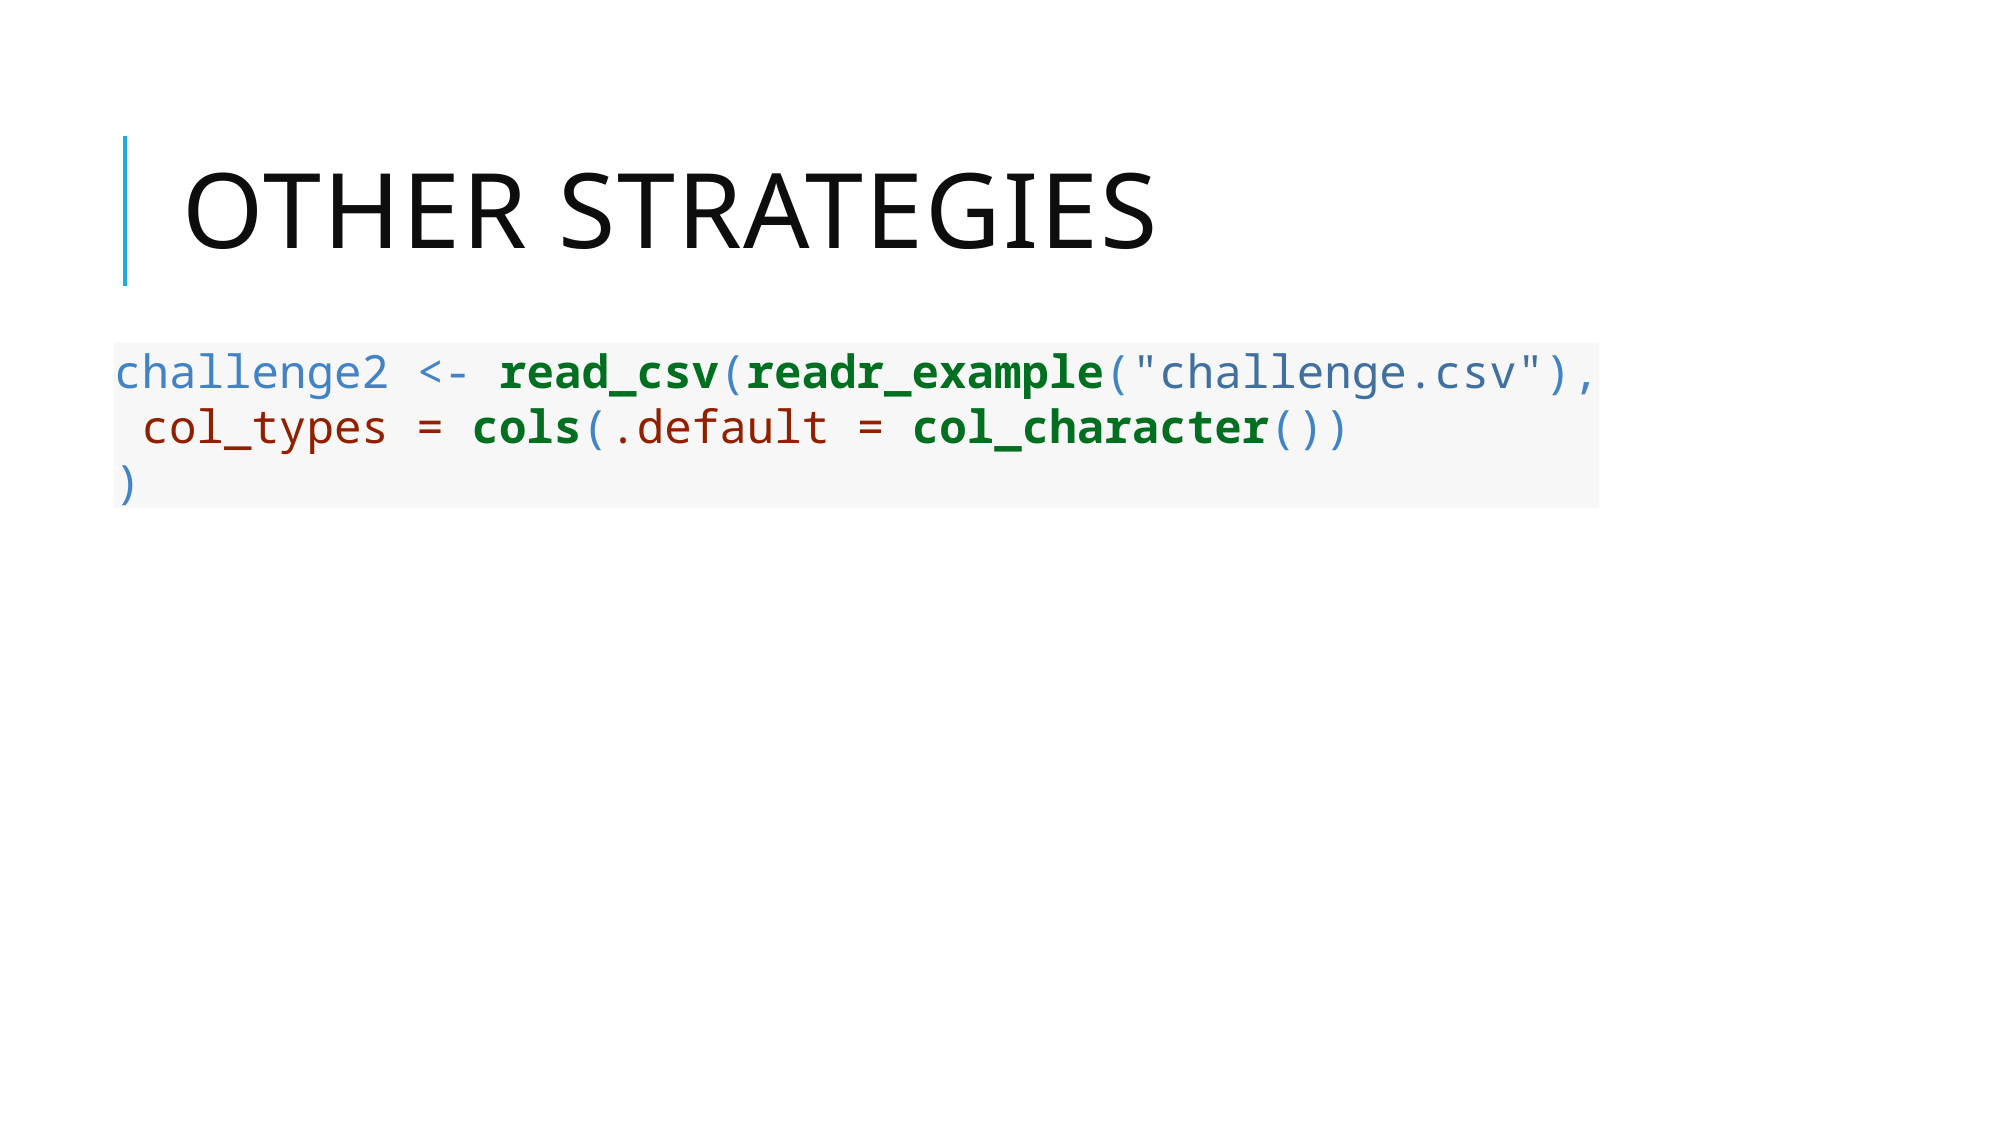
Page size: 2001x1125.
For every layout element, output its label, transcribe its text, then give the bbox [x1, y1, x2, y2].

title Other strategies [168, 96, 1763, 342]
text_box challenge2 <- read_csv(readr_example("challenge.csv"), col_types = cols(.default = col_character()) ) [114, 342, 1600, 508]
